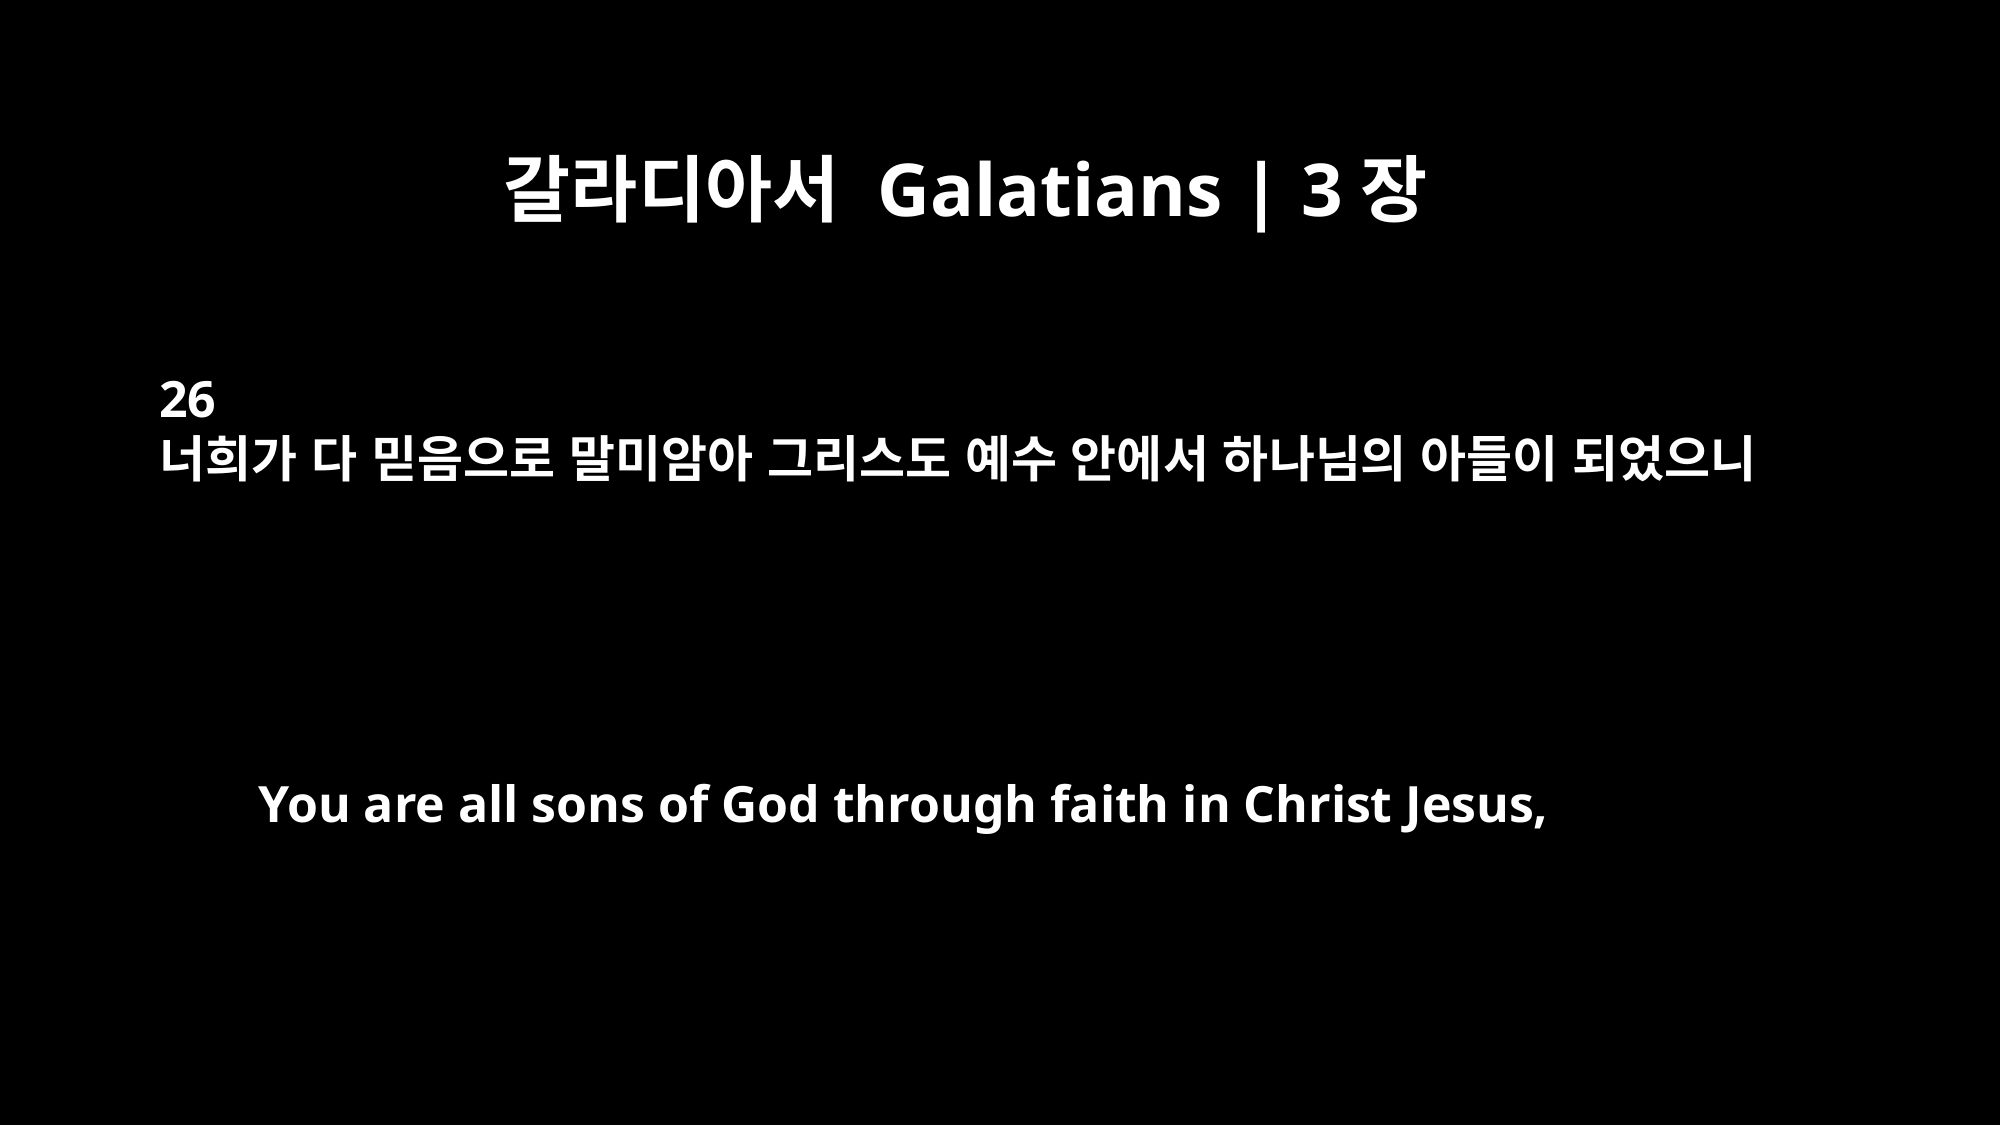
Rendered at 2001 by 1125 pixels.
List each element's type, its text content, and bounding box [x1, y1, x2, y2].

text_box You are all sons of God through faith in Christ Jesus, [243, 764, 1564, 840]
text_box 26 너희가 다 믿음으로 말미암아 그리스도 예수 안에서 하나님의 아들이 되었으니 [144, 359, 1773, 495]
text_box 갈라디아서 Galatians | 3장 [488, 136, 1443, 239]
